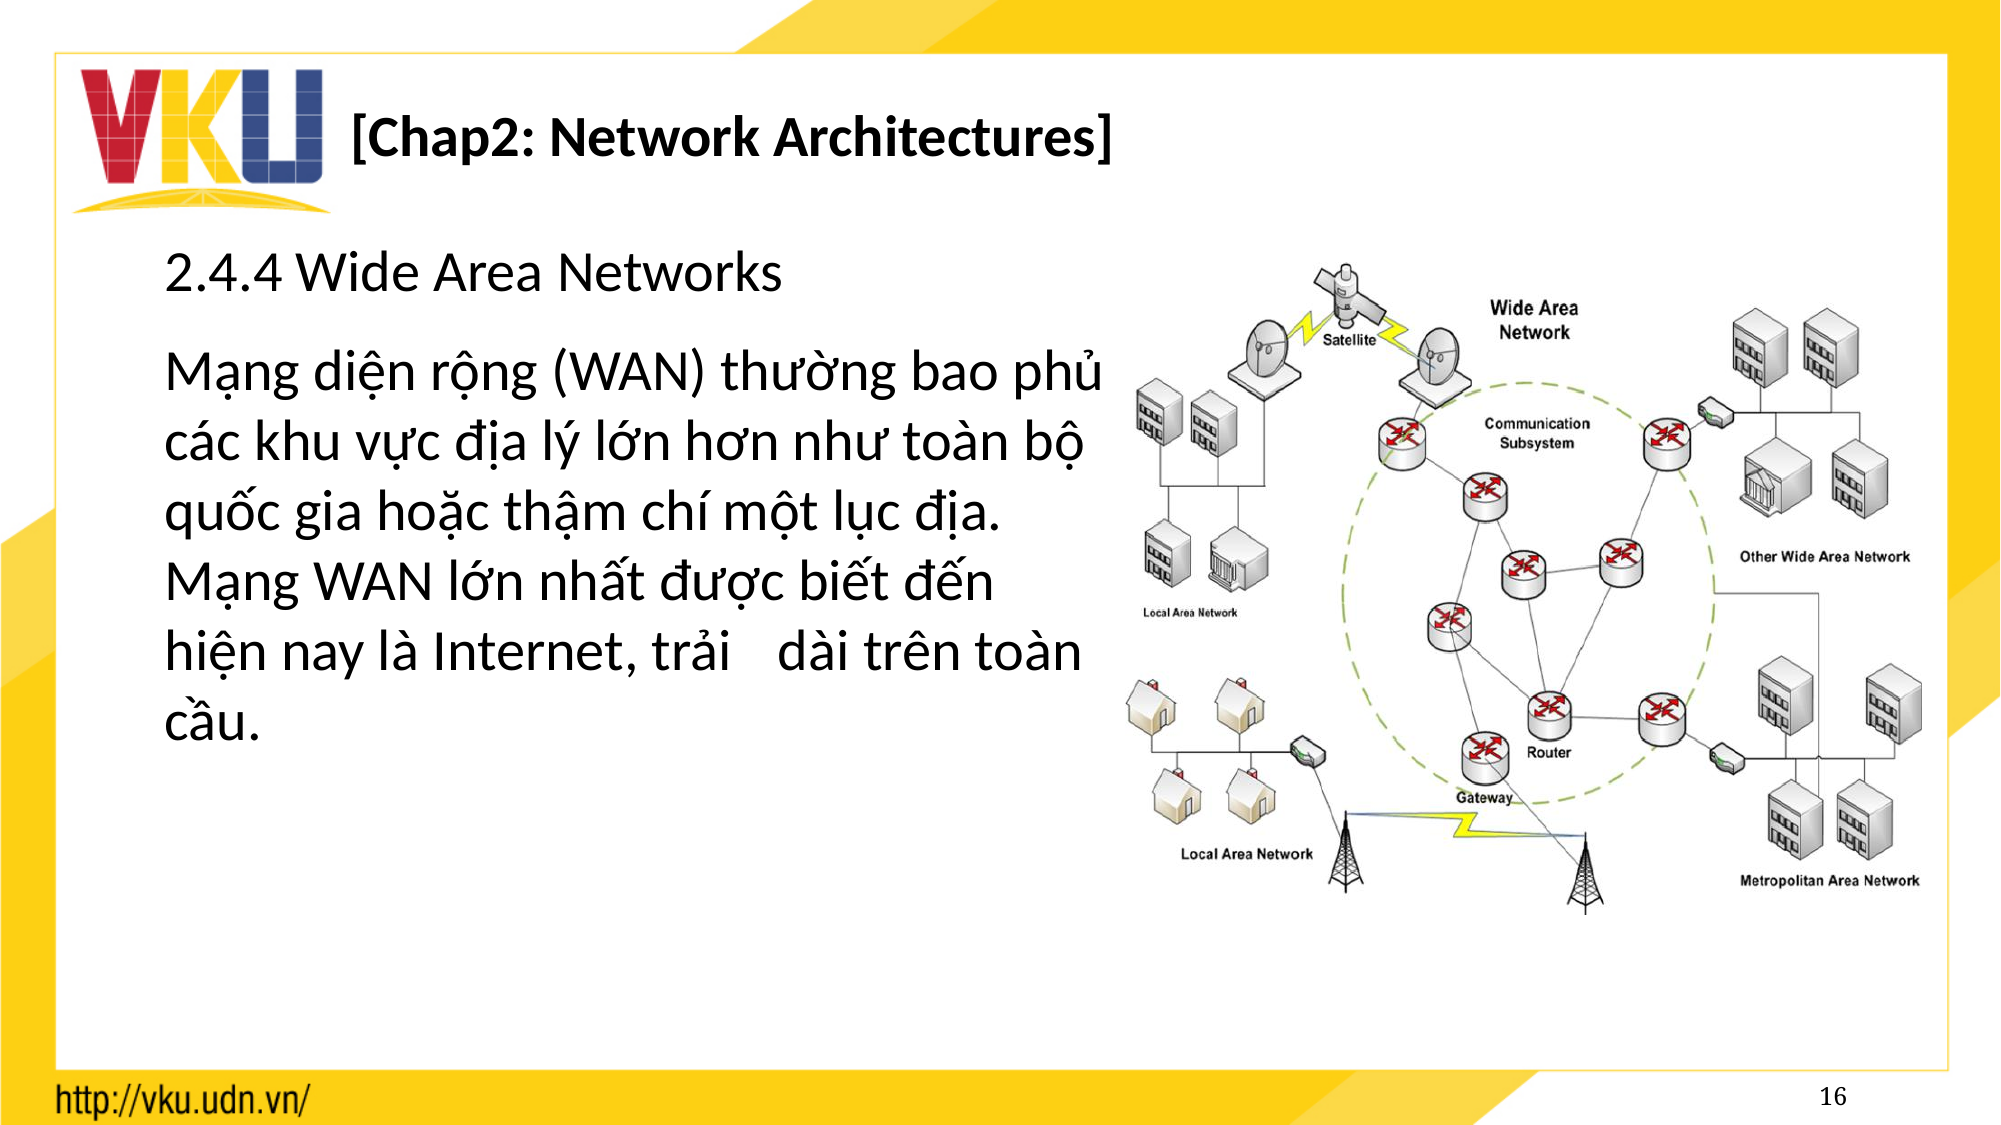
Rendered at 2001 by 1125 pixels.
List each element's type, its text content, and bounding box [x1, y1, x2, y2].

picture [0, 0, 2001, 1125]
text_box <number> [1412, 1071, 1863, 1125]
text_box [Chap2: Network Architectures] [335, 59, 1863, 215]
text_box 2.4.4 Wide Area Networks Mạng diện rộng (WAN) thường bao phủ các khu vực địa lý lớn hơn như toàn bộ quốc gia hoặc thậm chí một lục địa. Mạng WAN lớn nhất được biết đến hiện nay là Internet, trải dài trên toàn cầu. [149, 225, 1125, 1007]
text_box [92, 237, 1863, 1013]
